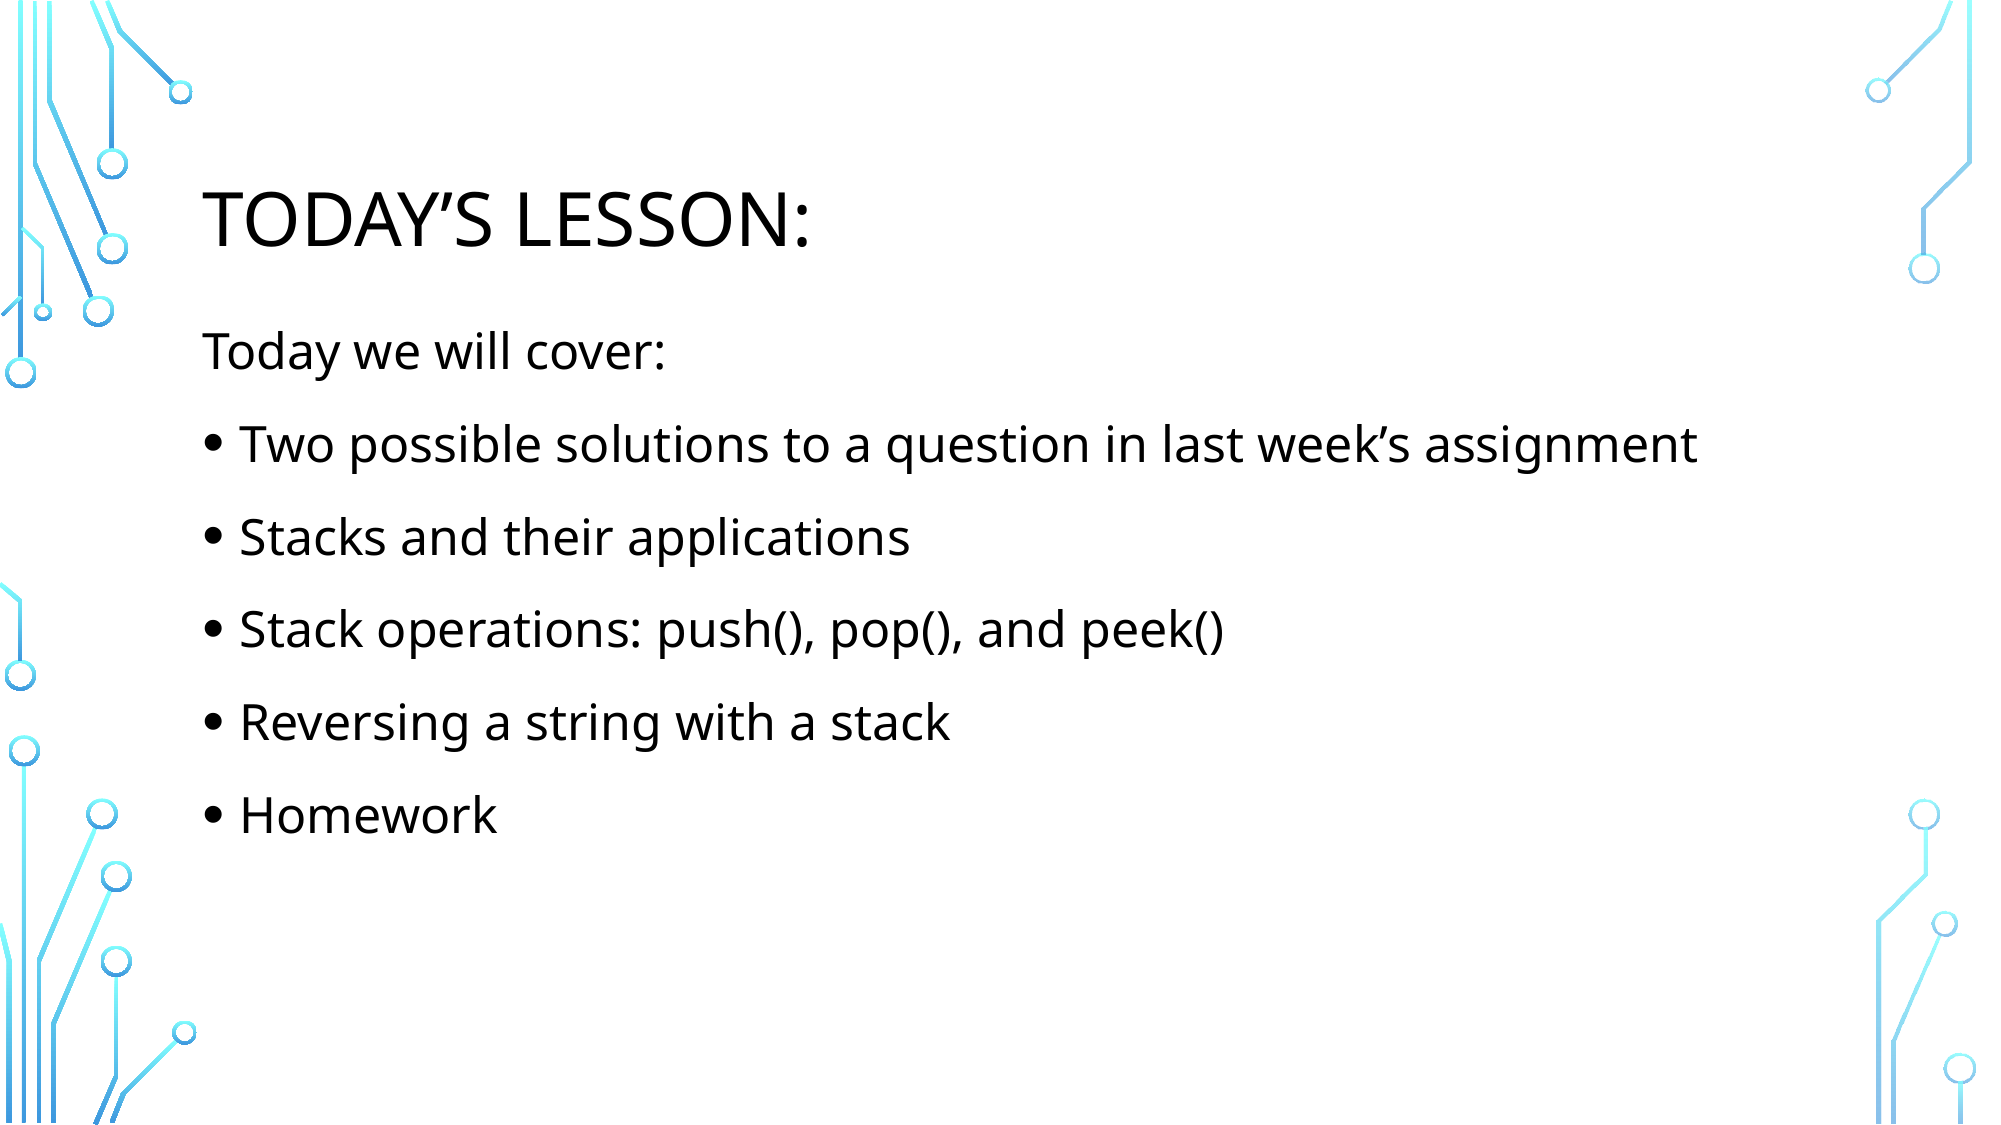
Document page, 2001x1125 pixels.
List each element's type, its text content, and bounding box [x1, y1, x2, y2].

title Today’s Lesson: [187, 101, 1813, 299]
list Today we will cover: Two possible solutions to a question in last week’s assignment Stacks and their applications Stack operations: push(), pop(), and peek() Reversing a string with a stack Homework [187, 299, 1869, 1061]
